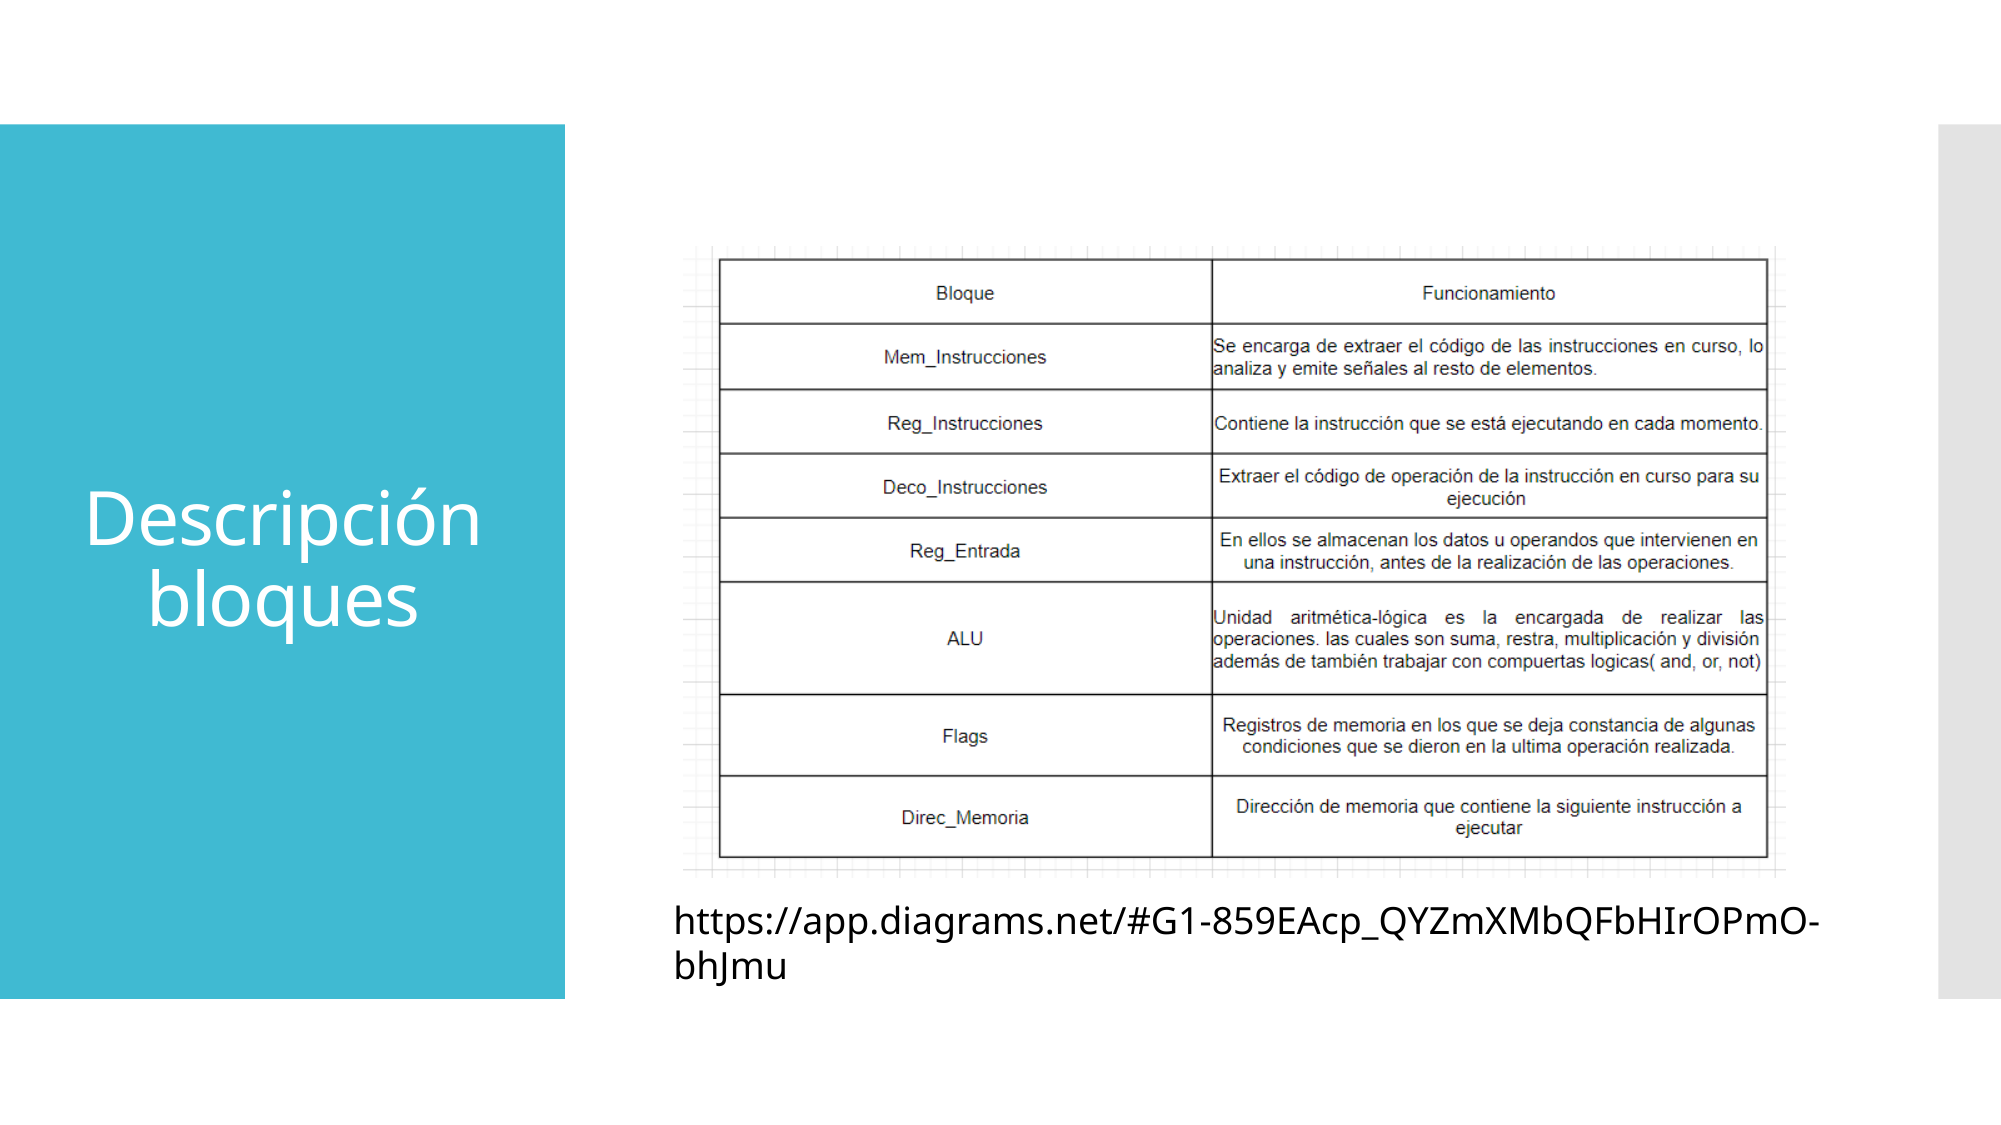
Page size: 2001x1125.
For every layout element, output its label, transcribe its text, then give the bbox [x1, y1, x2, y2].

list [683, 245, 1787, 878]
text_box https://app.diagrams.net/#G1-859EAcp_QYZmXMbQFbHIrOPmO-bhJmu [658, 889, 1903, 995]
title Descripción bloques [41, 184, 525, 940]
